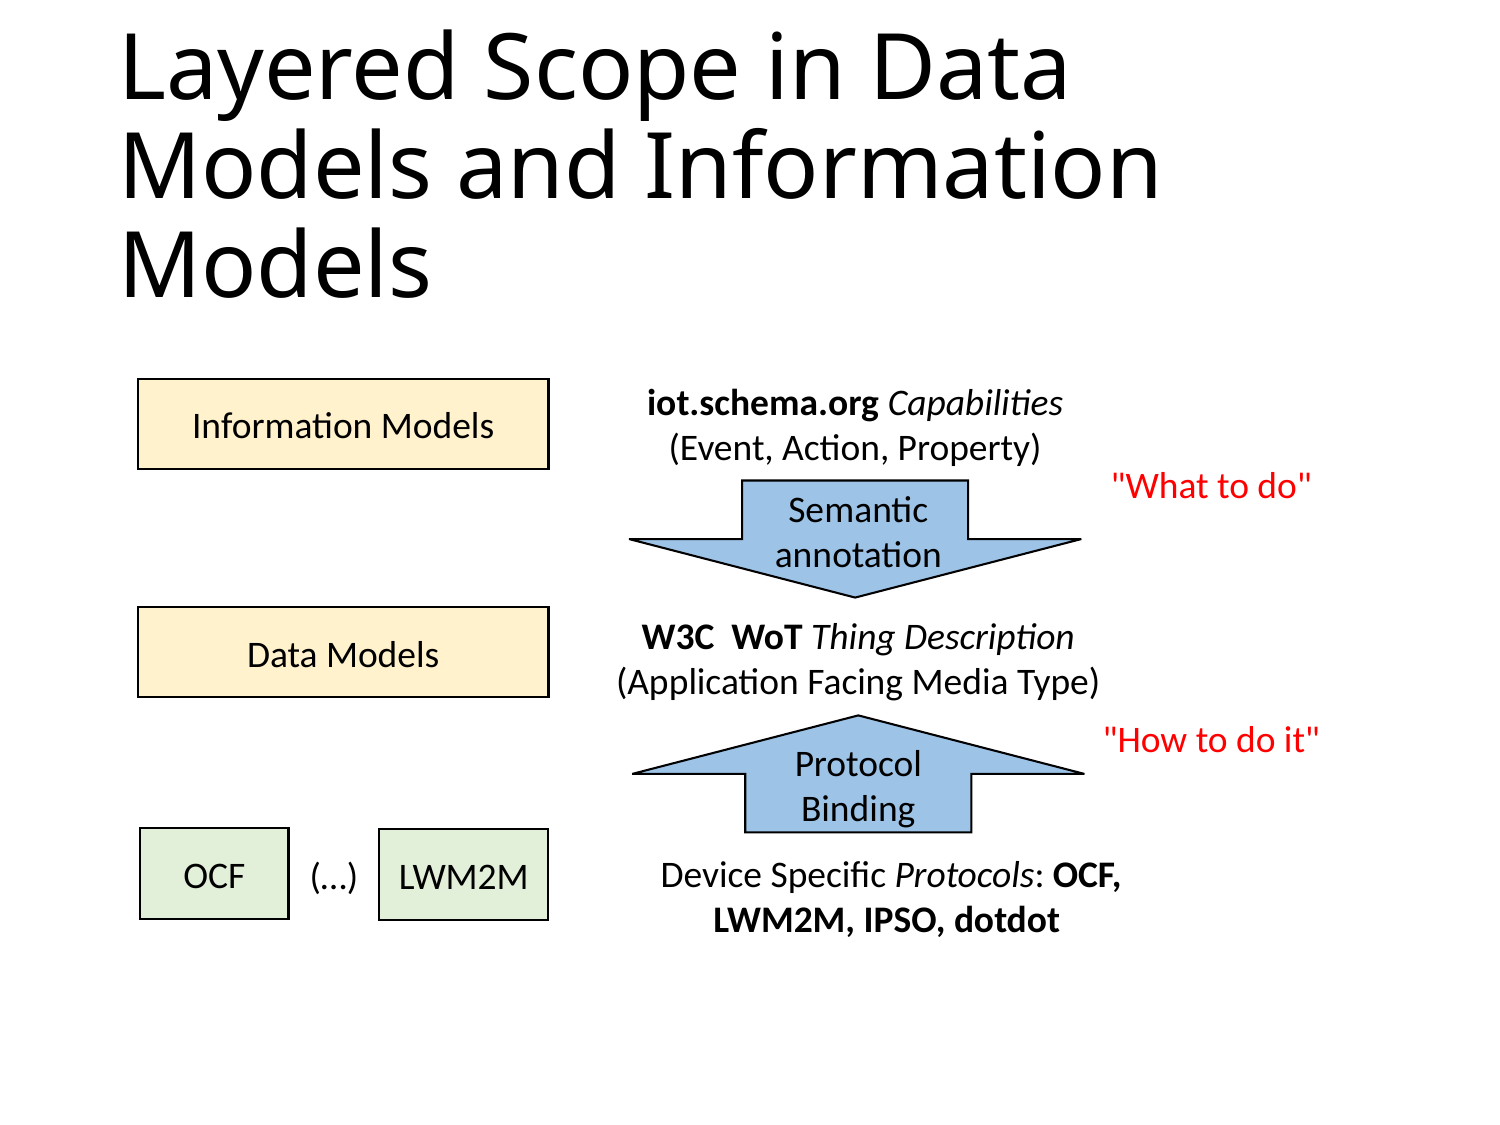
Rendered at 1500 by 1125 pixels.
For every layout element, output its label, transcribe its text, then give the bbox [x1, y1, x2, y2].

text_box W3C WoT Thing Description (Application Facing Media Type) [595, 604, 1121, 710]
text_box [794, 583, 916, 599]
text_box Information Models [137, 378, 550, 470]
text_box "How to do it" [1068, 707, 1355, 768]
text_box Semantic annotation [719, 477, 997, 583]
text_box [974, 744, 1085, 775]
text_box OCF [139, 827, 290, 920]
text_box [631, 744, 742, 775]
text_box (…) [294, 844, 374, 905]
title Layered Scope in Data Models and Information Models [103, 59, 1397, 278]
text_box iot.schema.org Capabilities (Event, Action, Property) [612, 370, 1098, 476]
text_box [793, 714, 923, 731]
text_box [997, 538, 1082, 562]
text_box [628, 538, 719, 564]
text_box Protocol Binding [742, 731, 974, 837]
text_box Device Specific Protocols: OCF, LWM2M, IPSO, dotdot [645, 842, 1137, 948]
text_box "What to do" [1087, 453, 1336, 514]
text_box LWM2M [378, 828, 549, 921]
text_box Data Models [137, 606, 550, 698]
